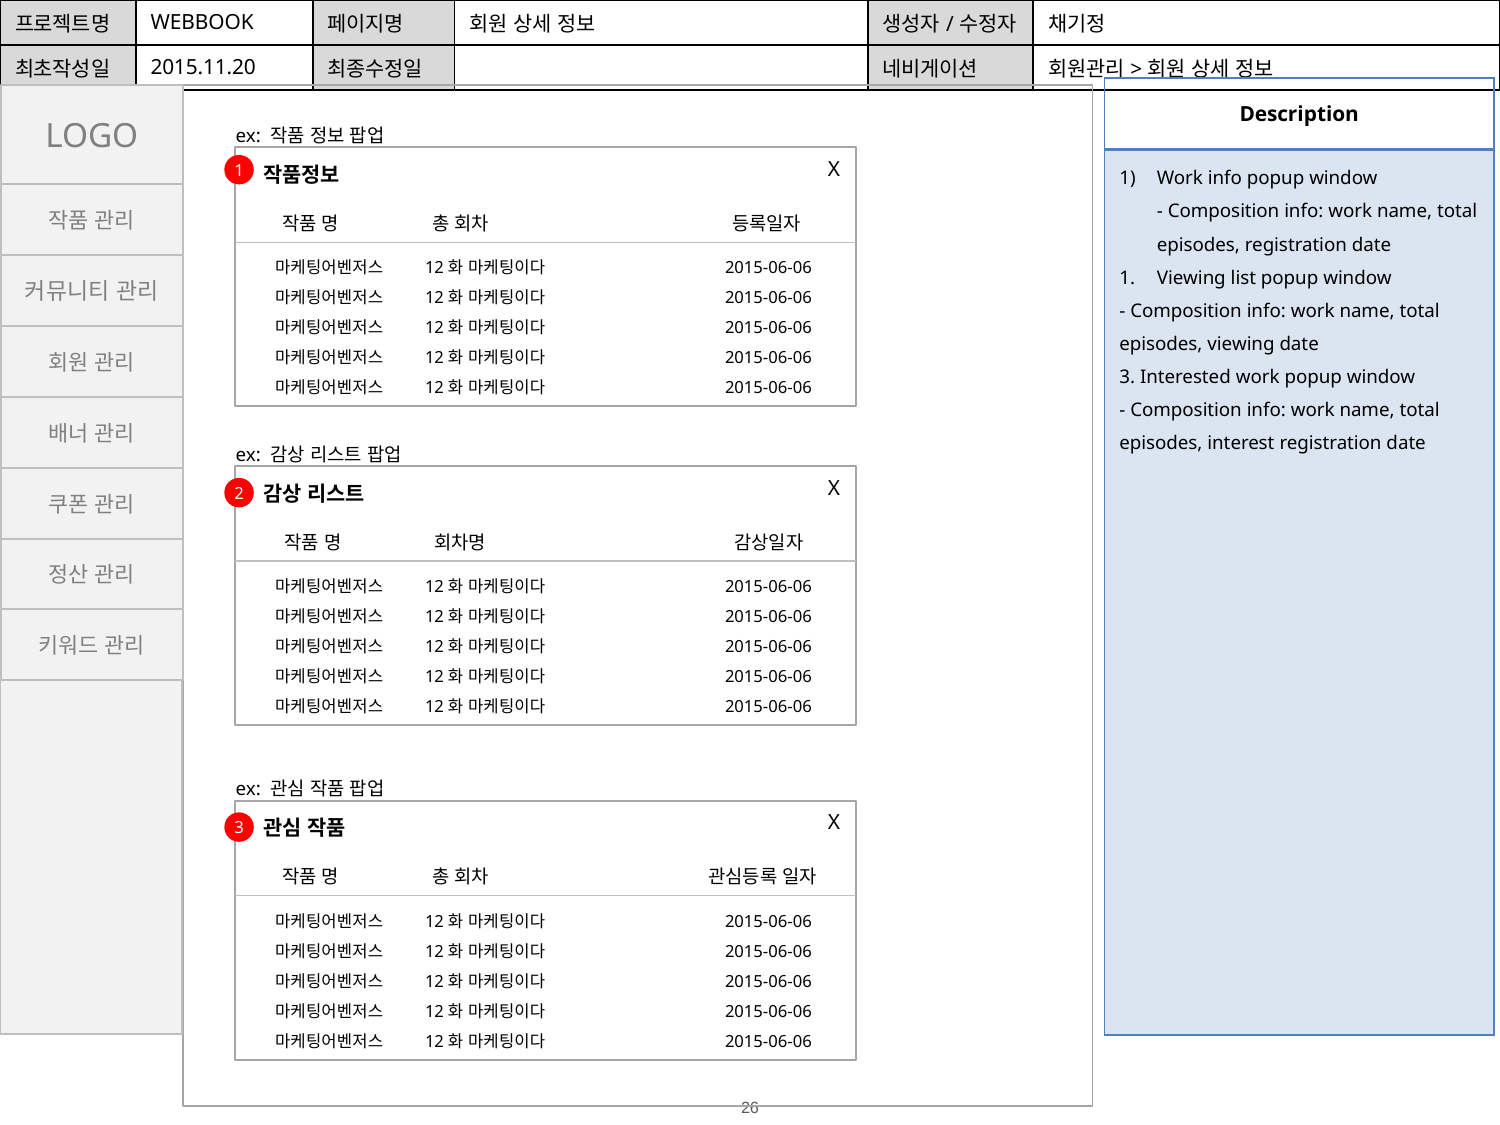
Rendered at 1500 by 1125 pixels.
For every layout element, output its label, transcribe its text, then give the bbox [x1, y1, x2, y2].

text_box 쿠폰 관리 [0, 466, 185, 537]
text_box 작품정보 [248, 154, 543, 195]
text_box 회원 관리 [0, 324, 185, 396]
table_header 생성자/수정자 [869, 1, 1032, 44]
text_box 마케팅어벤저스 12화 마케팅이다 2015-06-06 마케팅어벤저스 12화 마케팅이다 2015-06-06 마케팅어벤저스 12화 마케팅이다 2015-06-06 마케팅어벤저스 12화 마케팅이다 2015-06-06 마케팅어벤저스 12화 마케팅이다 2015-06-06 [260, 904, 832, 1058]
table_header 회원 상세 정보 [455, 1, 867, 44]
table_header 채기정 [1034, 1, 1499, 44]
text_box 작품 명 총 회차 관심등록 일자 [267, 857, 832, 895]
text_box ex: 감상 리스트 팝업 [234, 439, 492, 464]
table_header 프로젝트명 [1, 1, 135, 44]
text_box ex: 관심 작품 팝업 [234, 773, 492, 799]
text_box X [813, 801, 856, 842]
text_box [181, 83, 1095, 1108]
text_box [0, 682, 184, 1036]
table_cell 최초작성일 [1, 46, 135, 83]
text_box 작품 명 총 회차 등록일자 [267, 204, 816, 241]
text_box 커뮤니티 관리 [0, 253, 185, 325]
text_box ex: 작품 정보 팝업 [234, 120, 492, 145]
text_box 작품 명 회차명 감상일자 [269, 523, 819, 560]
table_cell [455, 46, 867, 83]
text_box 1 [222, 152, 256, 187]
text_box 키워드 관리 [0, 607, 185, 682]
text_box X [813, 467, 856, 507]
text_box 배너 관리 [0, 395, 185, 466]
text_box 정산 관리 [0, 537, 185, 608]
text_box 2 [222, 475, 256, 510]
table_cell Work info popup window - Composition info: work name, total episodes, registration date Viewing list popup window - Composition info: work name, total episodes, viewing date 3. Interested work popup window - Composition info: work name, total episodes, interest registration date [1105, 151, 1493, 1034]
text_box [233, 145, 858, 409]
table_header 페이지명 [314, 1, 454, 44]
text_box 마케팅어벤저스 12화 마케팅이다 2015-06-06 마케팅어벤저스 12화 마케팅이다 2015-06-06 마케팅어벤저스 12화 마케팅이다 2015-06-06 마케팅어벤저스 12화 마케팅이다 2015-06-06 마케팅어벤저스 12화 마케팅이다 2015-06-06 [260, 251, 832, 405]
table_cell 회원관리>회원 상세 정보 [1034, 46, 1499, 89]
text_box 3 [222, 810, 256, 844]
text_box LOGO [0, 83, 185, 182]
table_cell 2015.11.20 [137, 46, 312, 83]
text_box 감상 리스트 [248, 473, 543, 514]
table_header Description [1105, 79, 1493, 148]
text_box [233, 799, 858, 1062]
table_header WEBBOOK [137, 1, 312, 44]
text_box [233, 464, 858, 727]
text_box X [813, 148, 856, 188]
text_box 관심 작품 [248, 807, 543, 848]
table_cell 네비게이션 [869, 46, 1032, 83]
text_box 작품 관리 [0, 182, 185, 253]
text_box 마케팅어벤저스 12화 마케팅이다 2015-06-06 마케팅어벤저스 12화 마케팅이다 2015-06-06 마케팅어벤저스 12화 마케팅이다 2015-06-06 마케팅어벤저스 12화 마케팅이다 2015-06-06 마케팅어벤저스 12화 마케팅이다 2015-06-06 [260, 570, 832, 724]
table_cell 최종수정일 [314, 46, 454, 83]
